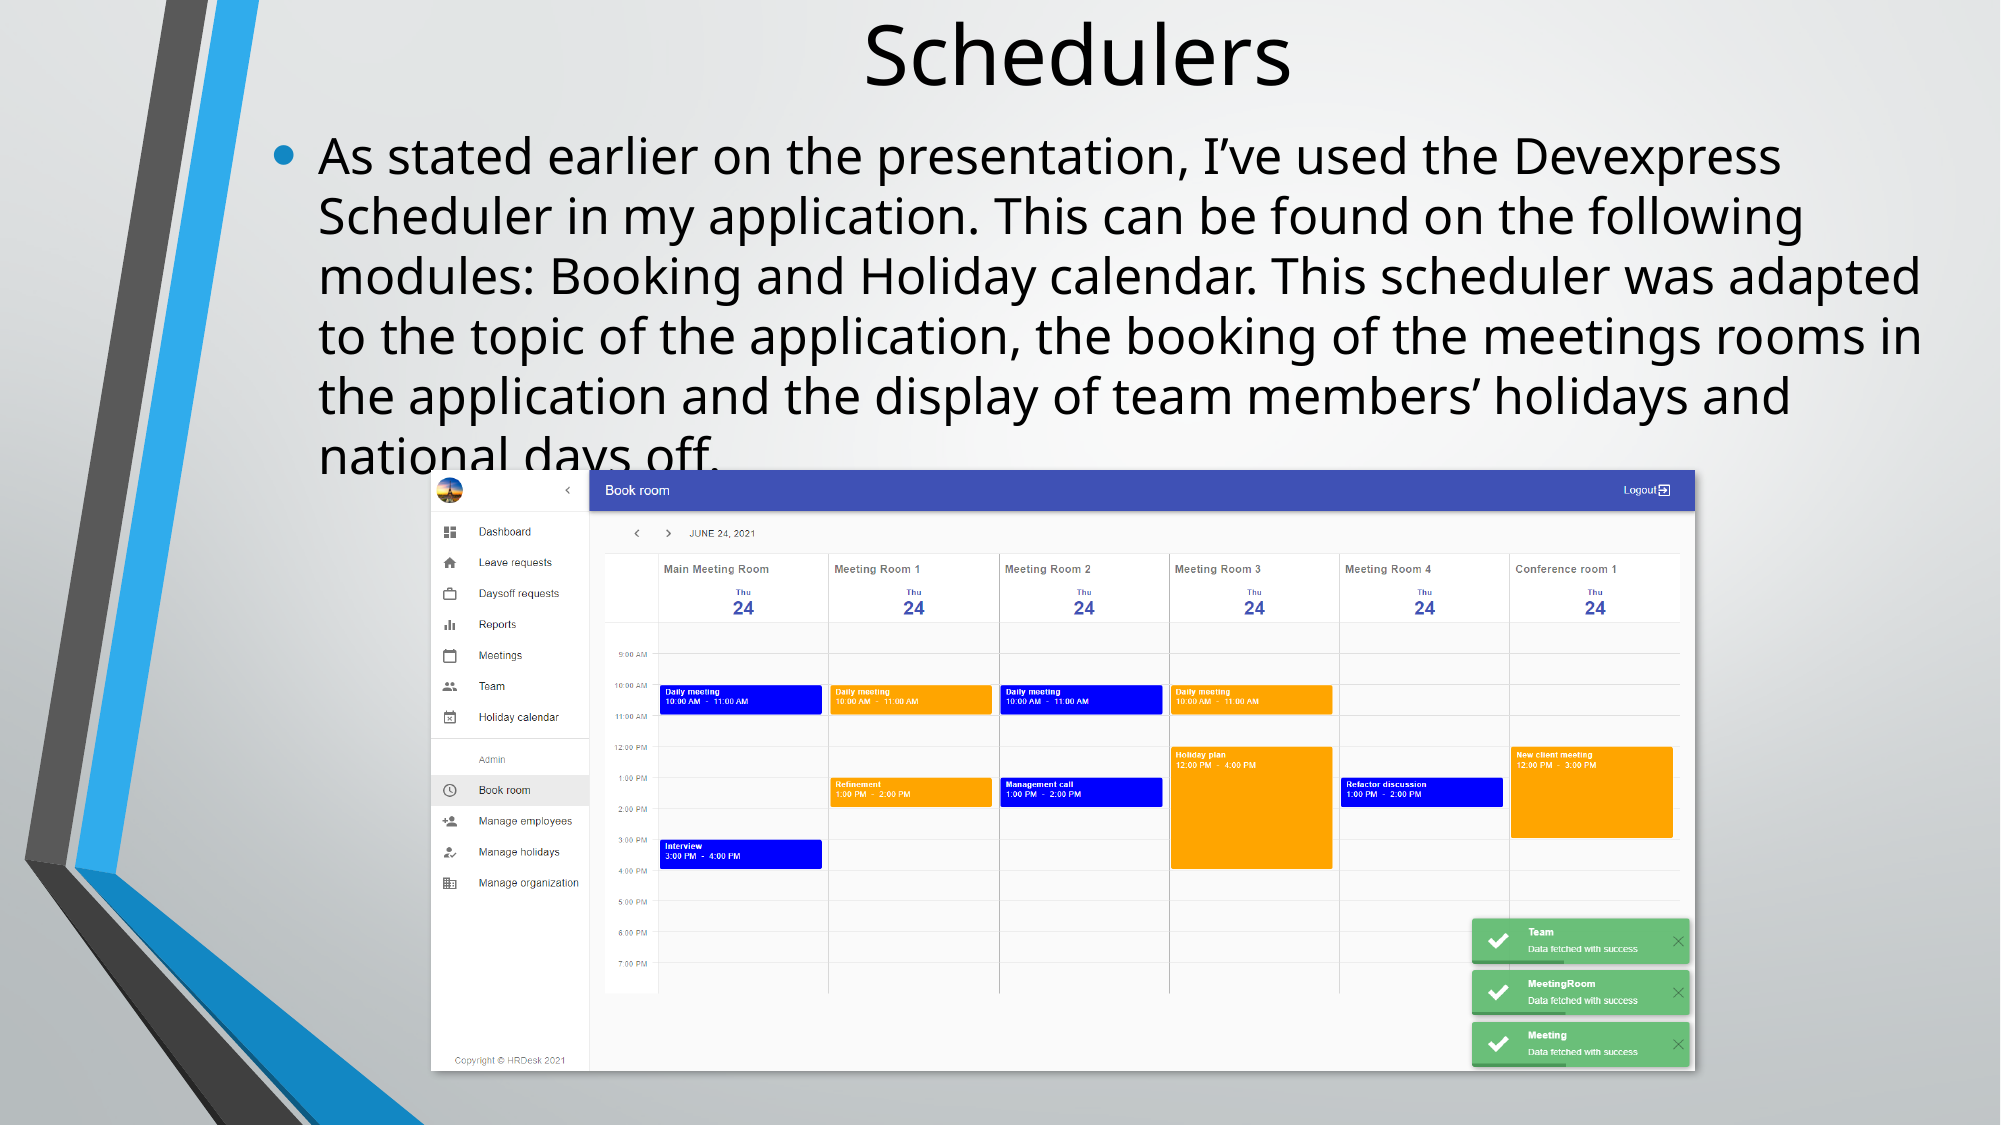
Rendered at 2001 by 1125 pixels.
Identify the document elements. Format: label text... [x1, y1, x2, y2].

list As stated earlier on the presentation, I’ve used the Devexpress Scheduler in my application. This can be found on the following modules: Booking and Holiday calendar. This scheduler was adapted to the topic of the application, the booking of the meetings rooms in the application and the display of team members’ holidays and national days off. [256, 101, 1962, 507]
picture [431, 469, 1695, 1072]
title Schedulers [256, 0, 1901, 101]
